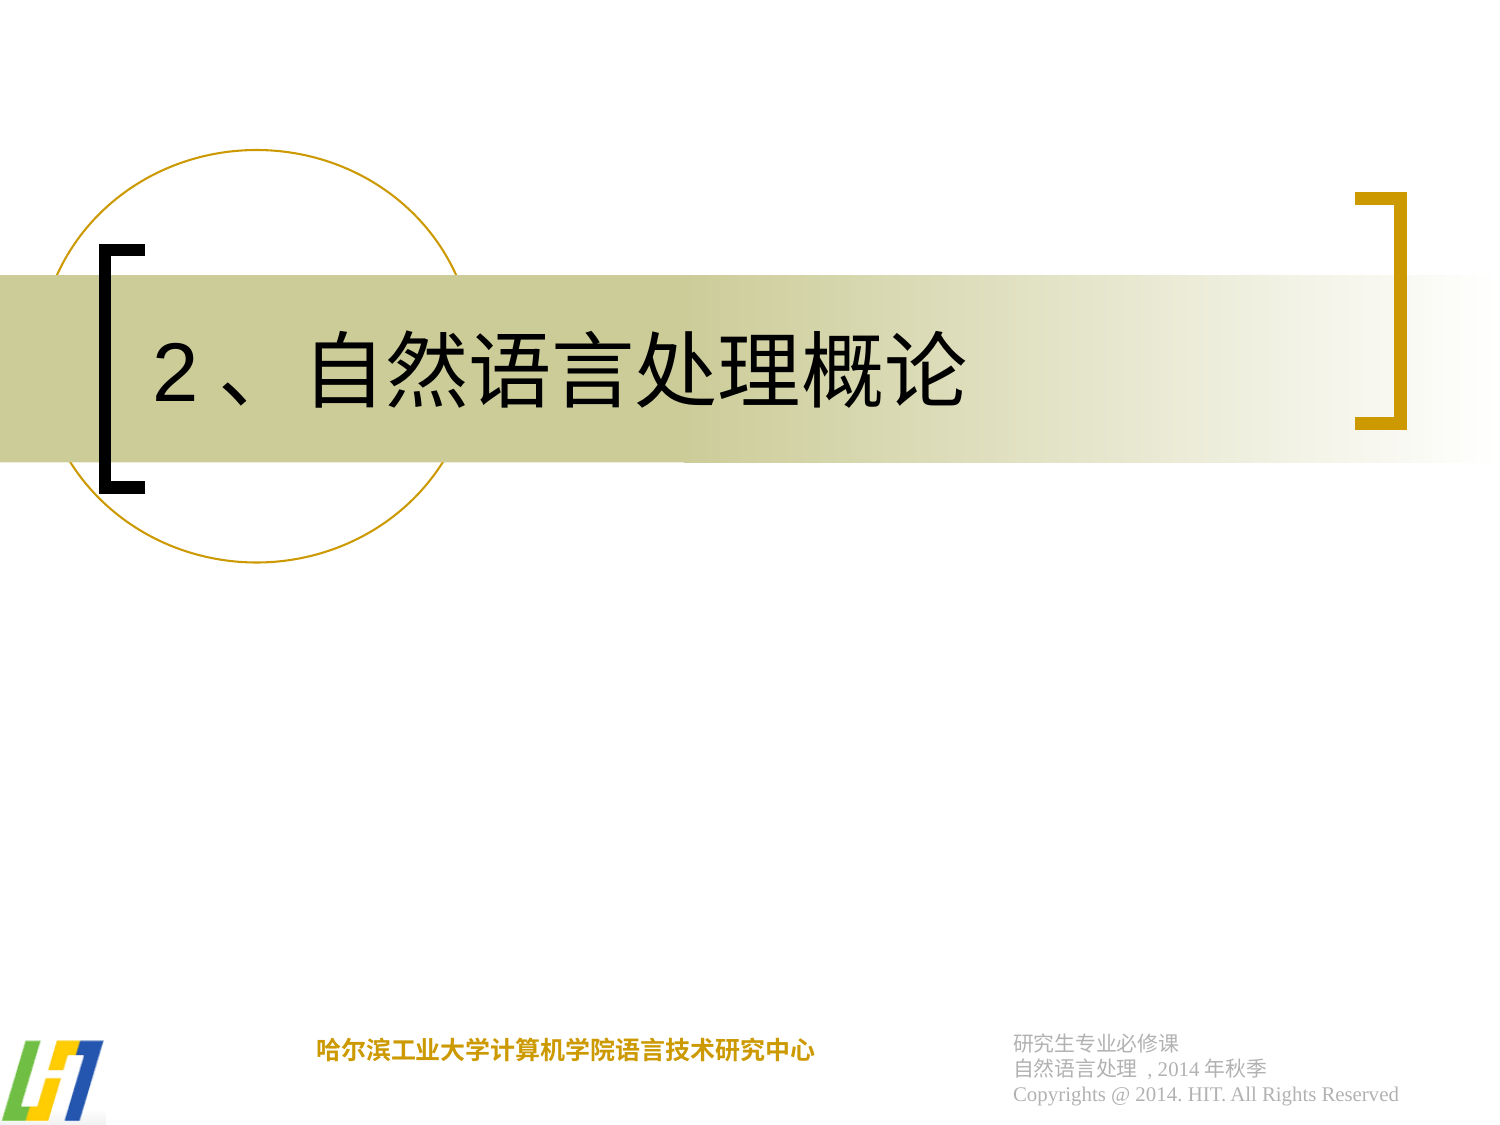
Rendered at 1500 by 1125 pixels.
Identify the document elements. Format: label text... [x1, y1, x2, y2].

footer 哈尔滨工业大学计算机学院语言技术研究中心 [300, 1026, 987, 1125]
picture [0, 1034, 106, 1125]
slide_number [997, 1022, 1454, 1125]
title 2、自然语言处理概论 [137, 236, 1365, 500]
